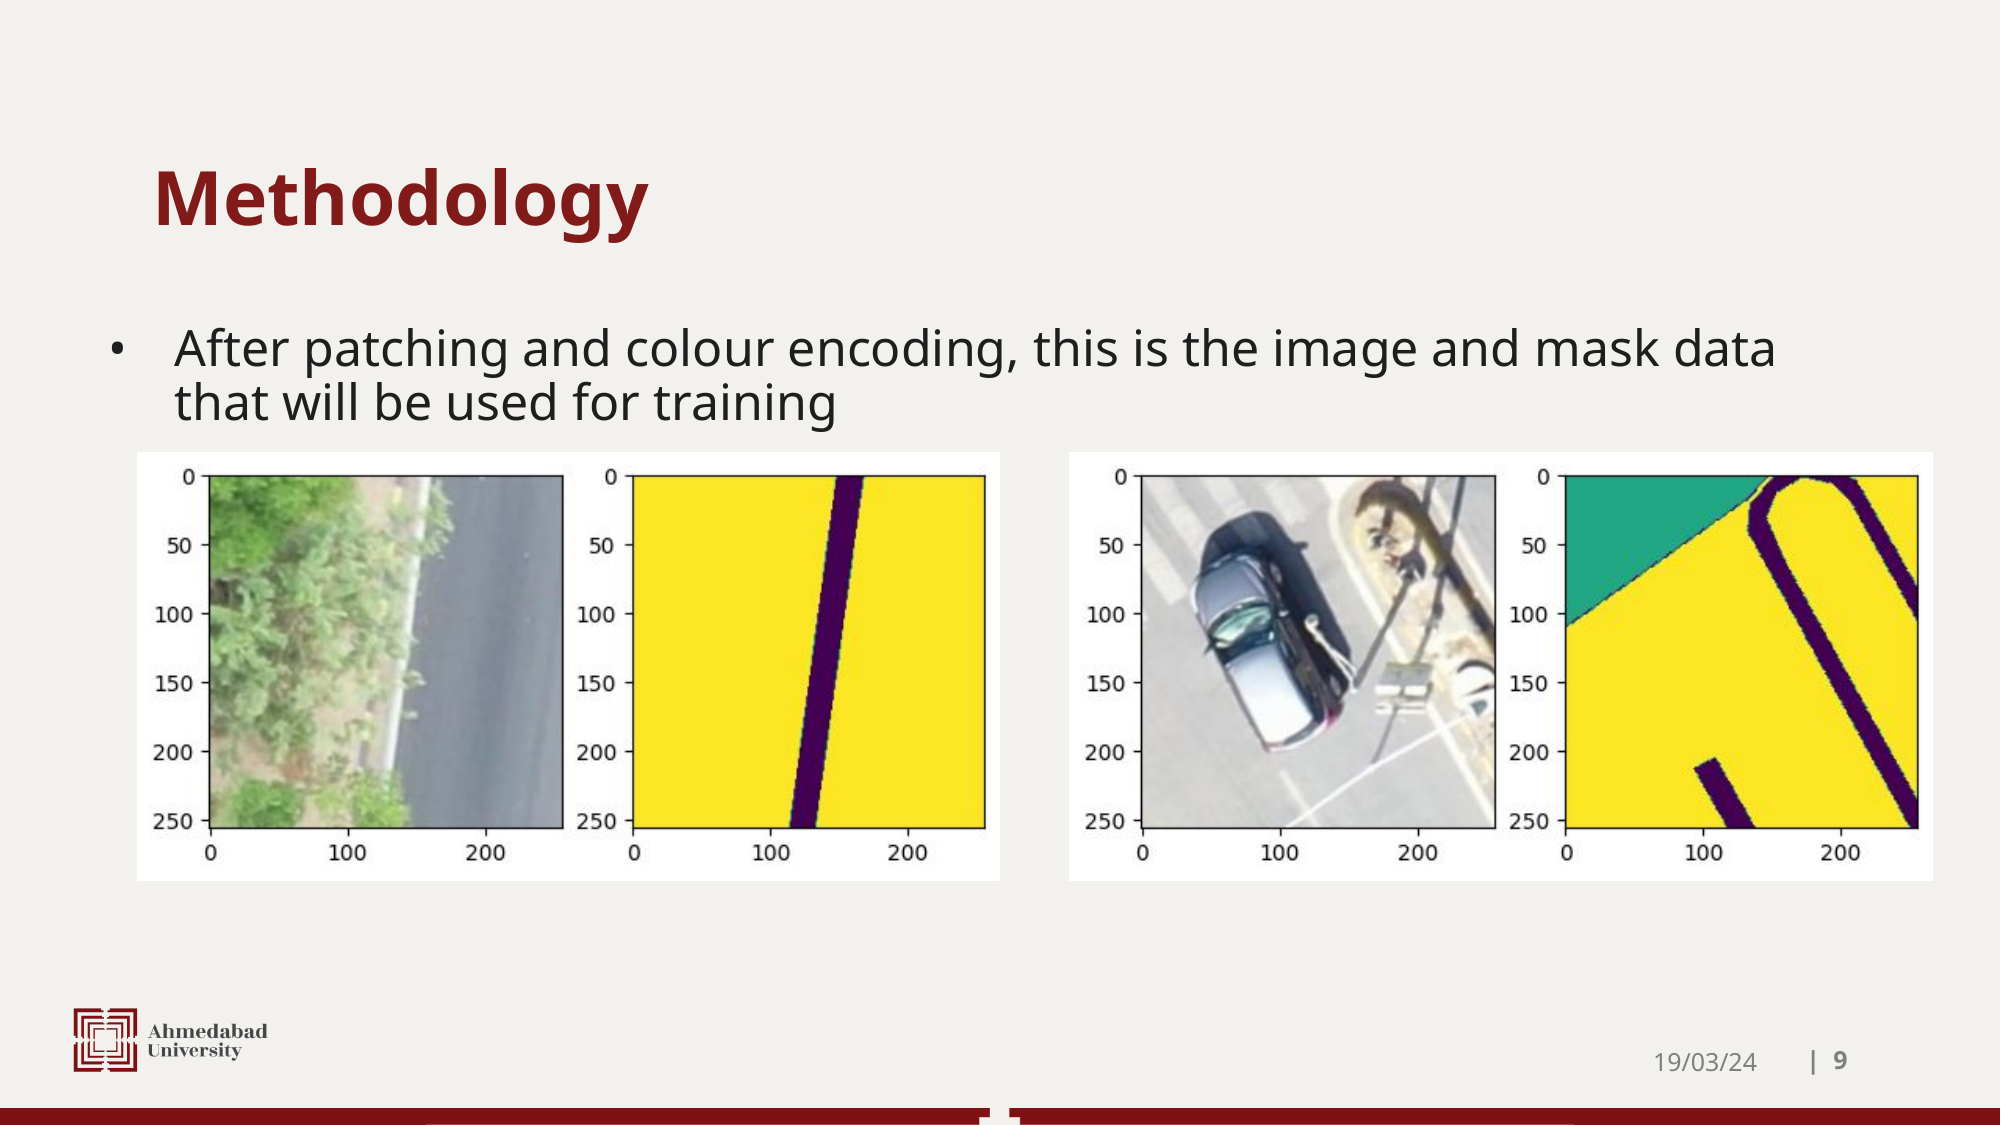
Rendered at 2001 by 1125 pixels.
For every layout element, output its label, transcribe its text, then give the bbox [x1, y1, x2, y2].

picture [58, 990, 283, 1089]
list After patching and colour encoding, this is the image and mask data that will be used for training [78, 315, 1893, 491]
slide_number | ‹#› [1773, 1030, 1863, 1093]
picture [1069, 452, 1933, 881]
title Methodology [137, 32, 1863, 250]
picture [0, 1108, 2000, 1125]
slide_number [1299, 1030, 1773, 1093]
picture [137, 452, 1001, 881]
